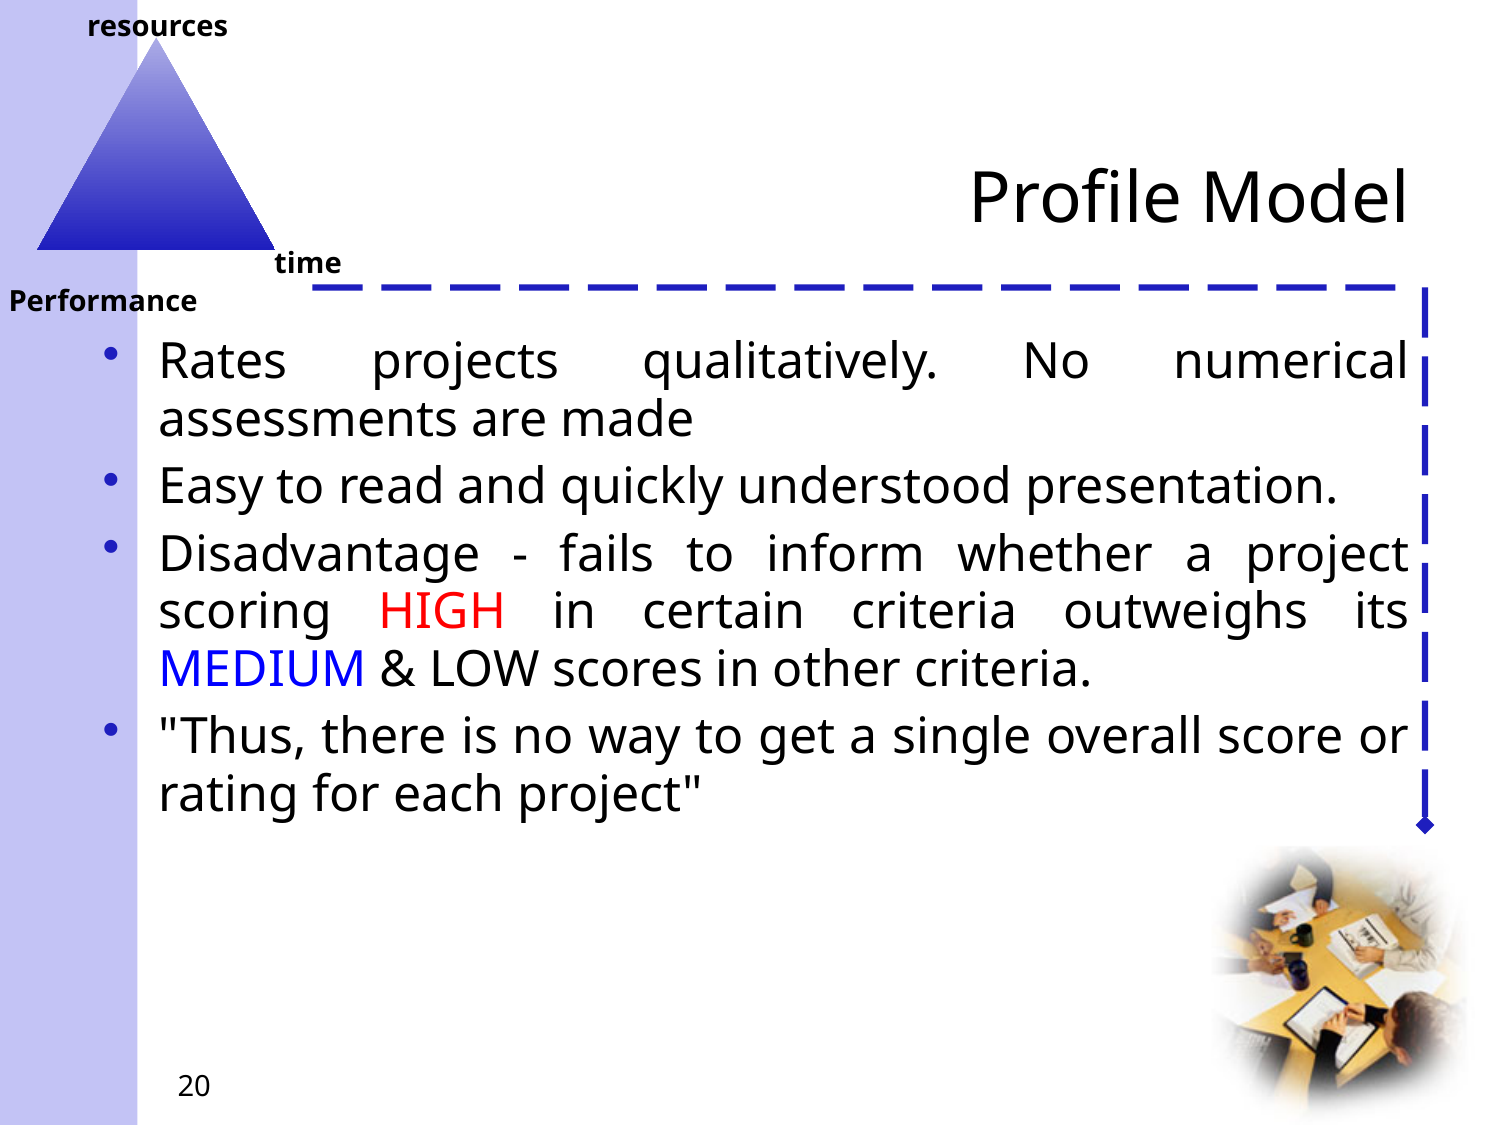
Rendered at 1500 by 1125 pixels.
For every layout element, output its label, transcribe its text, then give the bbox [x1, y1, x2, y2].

footer 20 [162, 1024, 1126, 1101]
picture [1187, 834, 1500, 1125]
list Rates projects qualitatively. No numerical assessments are made Easy to read and quickly understood presentation. Disadvantage - fails to inform whether a project scoring HIGH in certain criteria outweighs its MEDIUM & LOW scores in other criteria. "Thus, there is no way to get a single overall score or rating for each project" [87, 324, 1426, 1001]
title Profile Model [312, 99, 1426, 288]
